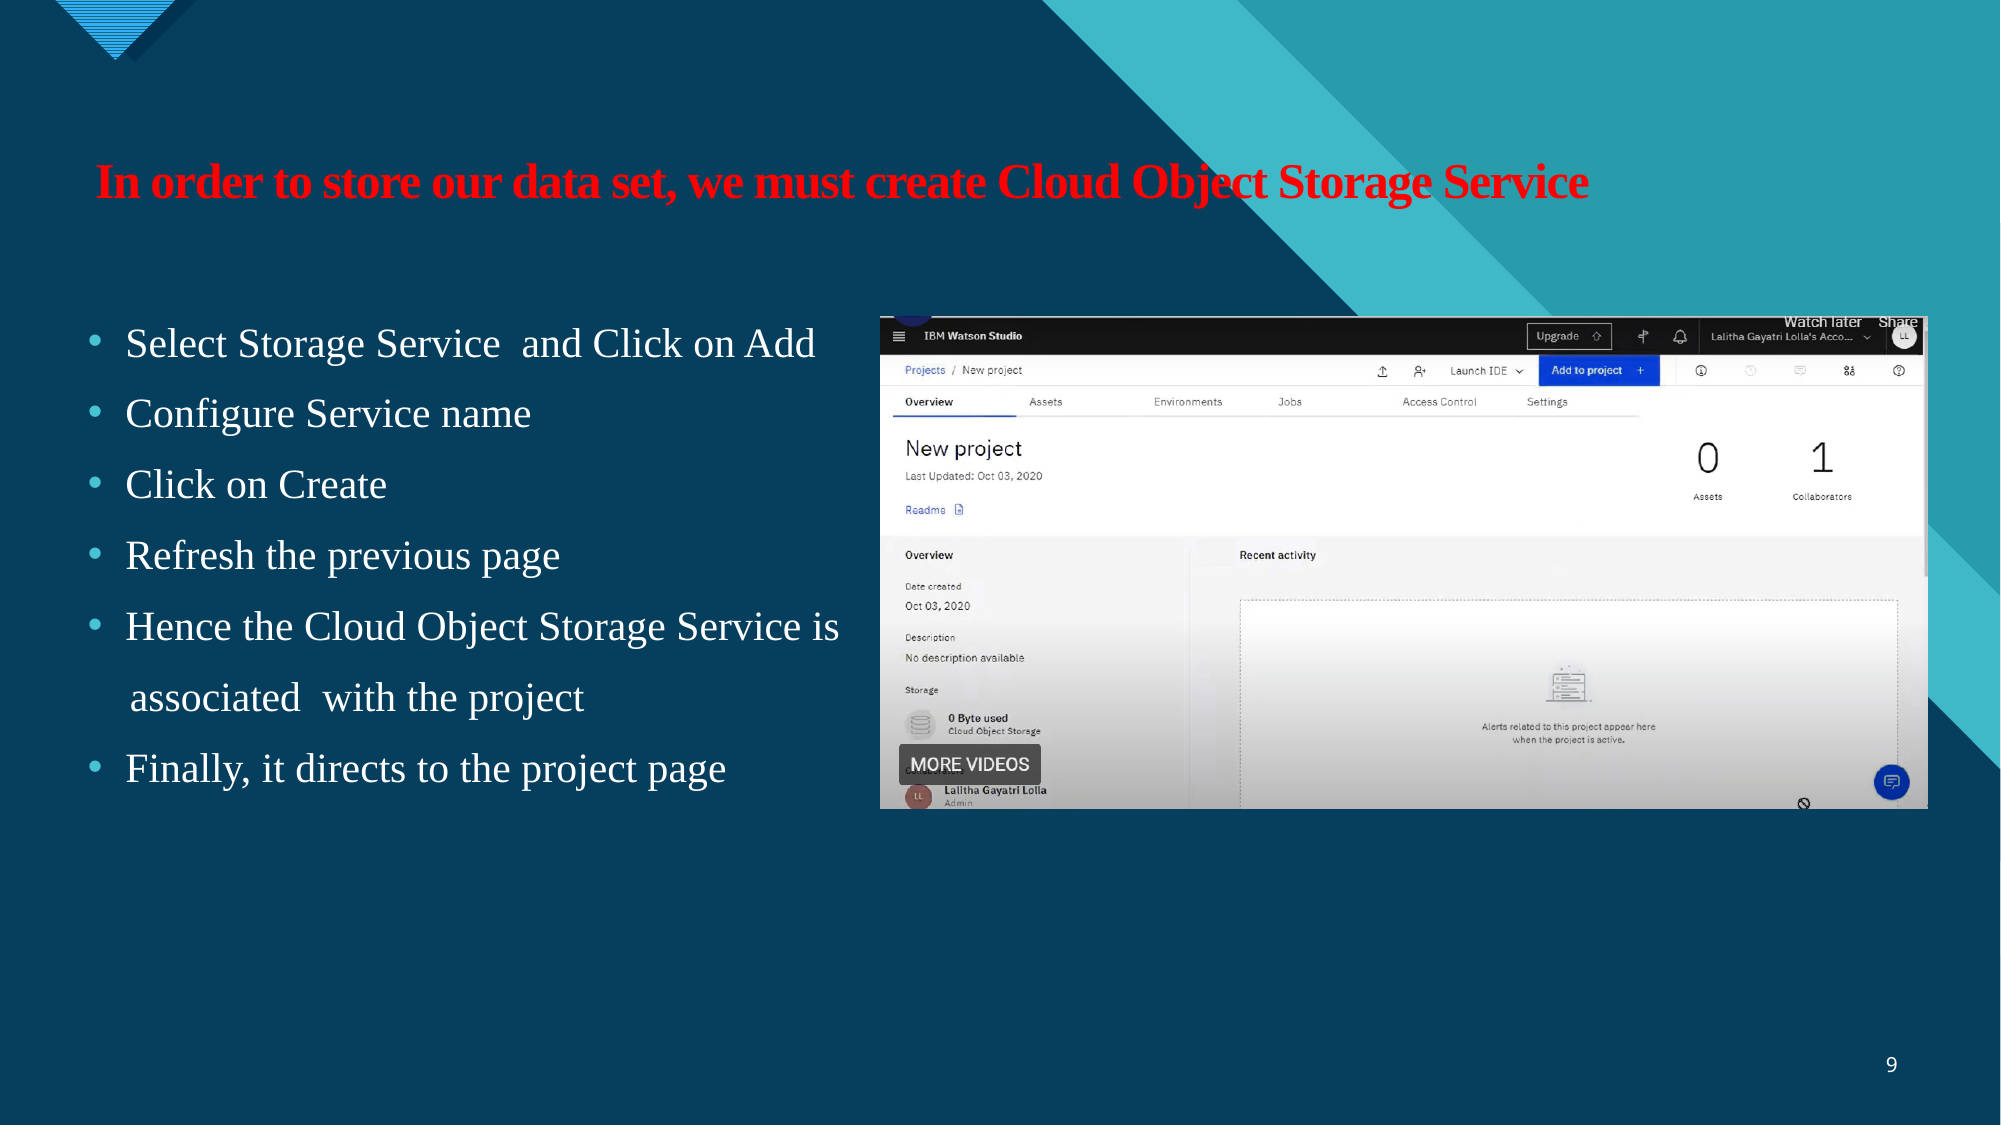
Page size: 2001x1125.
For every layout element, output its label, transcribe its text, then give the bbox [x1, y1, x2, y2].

slide_number 9 [1845, 1035, 1913, 1096]
picture [881, 315, 1929, 808]
list Select Storage Service and Click on Add Configure Service name Click on Create Refresh the previous page Hence the Cloud Object Storage Service is associated with the project Finally, it directs to the project page [72, 307, 1175, 980]
title In order to store our data set, we must create Cloud Object Storage Service [80, 147, 1920, 218]
